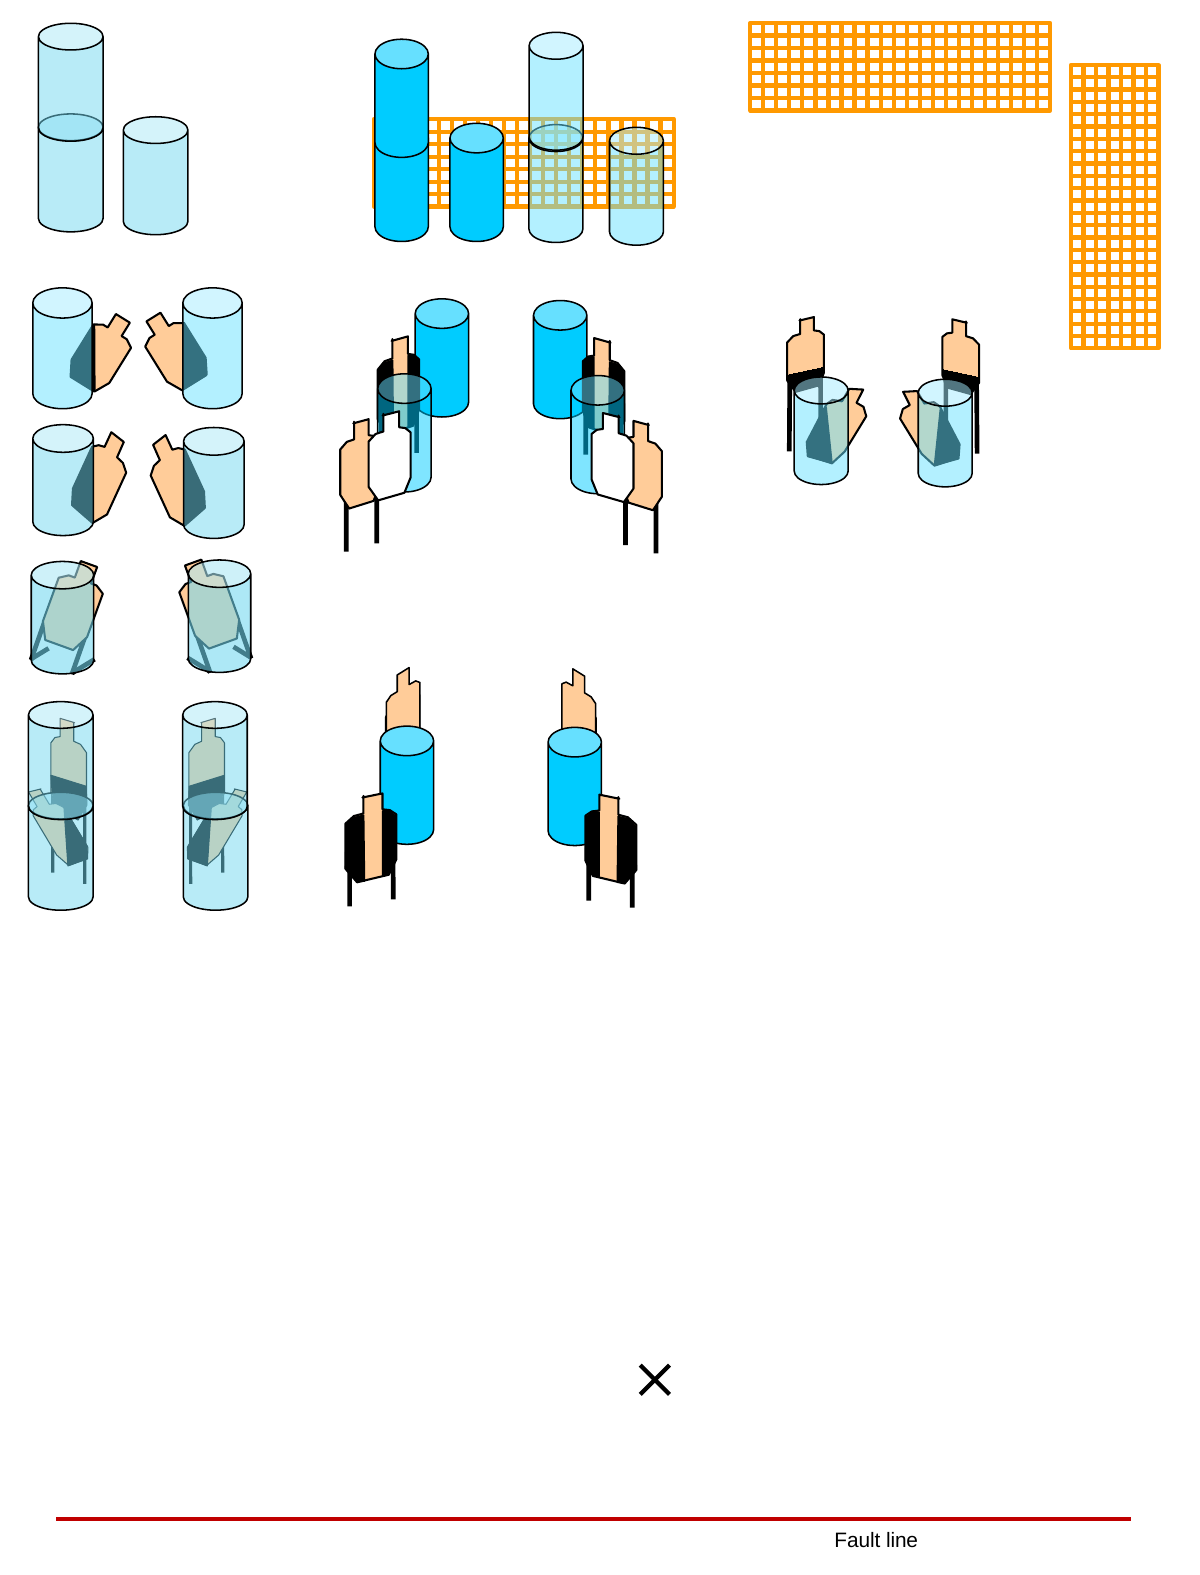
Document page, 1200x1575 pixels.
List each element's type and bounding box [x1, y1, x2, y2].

text_box [182, 701, 249, 911]
text_box [56, 1518, 1132, 1560]
text_box [856, 0, 945, 217]
text_box [547, 668, 637, 908]
text_box [184, 559, 252, 673]
text_box [151, 287, 243, 409]
text_box [609, 127, 664, 246]
text_box [32, 287, 126, 409]
text_box [786, 316, 866, 485]
text_box [339, 298, 469, 552]
text_box [154, 427, 245, 539]
text_box [28, 701, 94, 911]
text_box [449, 123, 474, 242]
text_box [374, 38, 429, 242]
text_box [479, 12, 568, 314]
text_box [528, 32, 584, 243]
text_box [633, 1358, 676, 1401]
text_box [31, 561, 98, 675]
text_box [32, 424, 123, 536]
text_box [123, 116, 188, 235]
text_box [38, 23, 104, 233]
text_box [1070, 64, 1159, 349]
text_box [345, 667, 435, 907]
text_box [900, 319, 980, 487]
text_box [533, 300, 663, 554]
